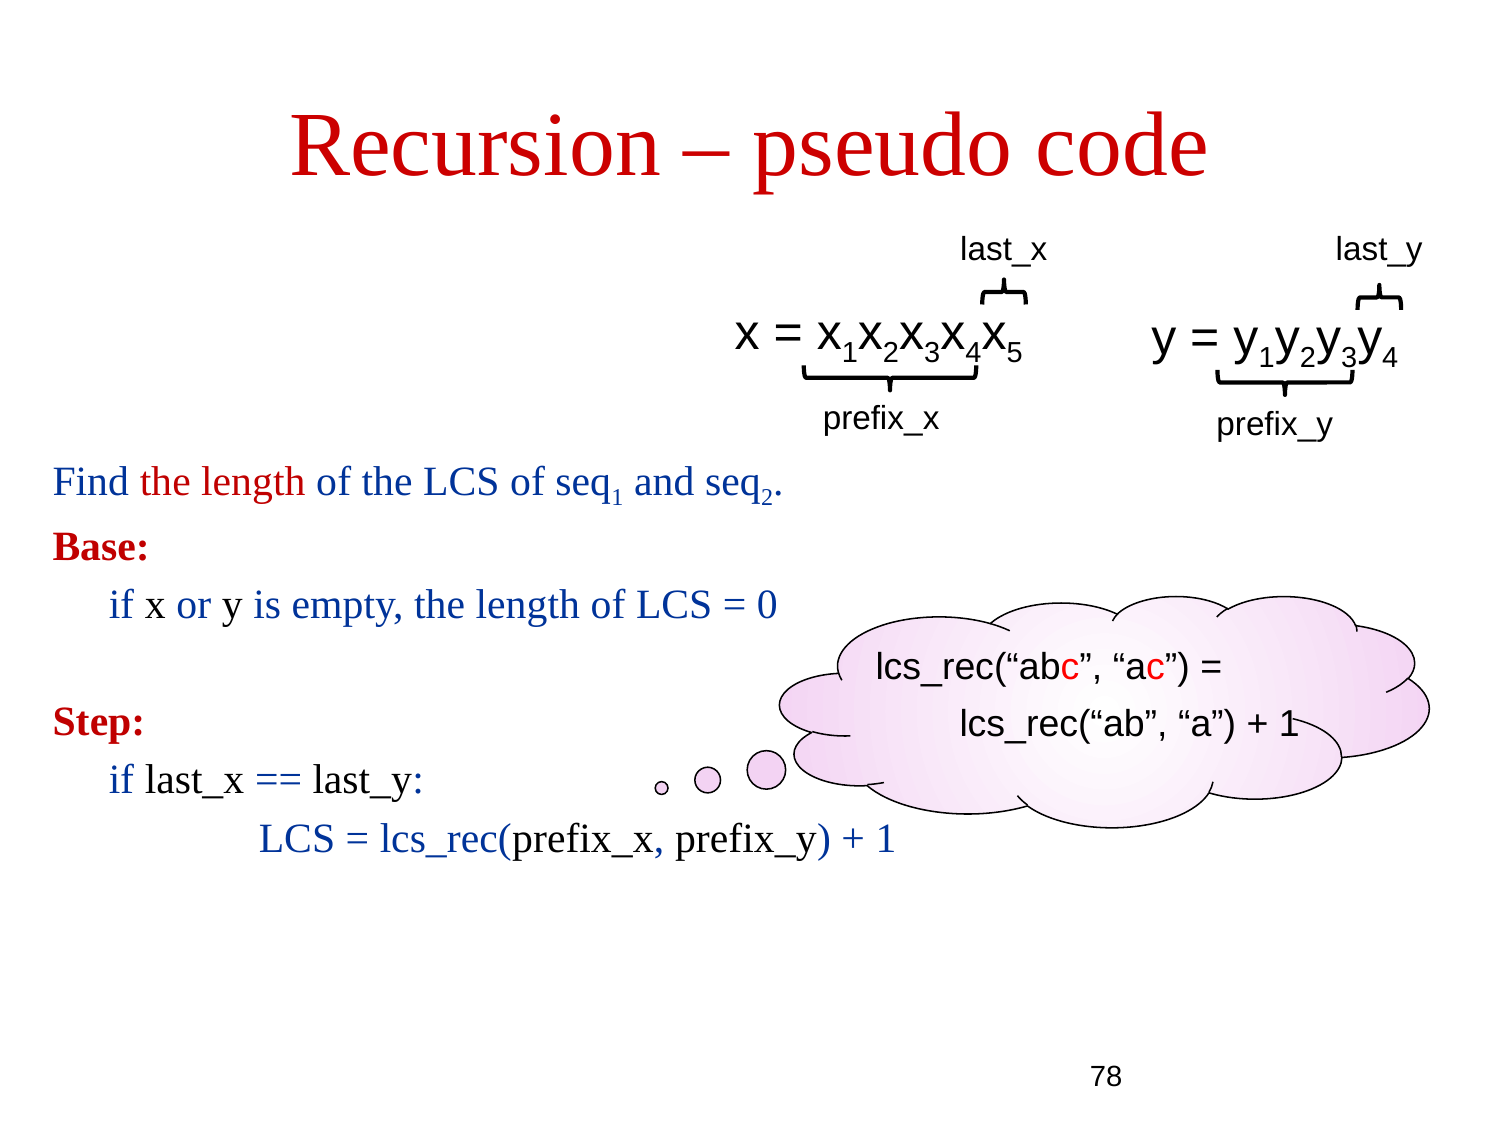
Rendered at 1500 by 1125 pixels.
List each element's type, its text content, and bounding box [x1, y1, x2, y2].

list Find the length of the LCS of seq1 and seq2. Base: if x or y is empty, the length of LCS = 0 Step: if last_x == last_y: LCS = lcs_rec(prefix_x, prefix_y) + 1 [37, 237, 1476, 1107]
slide_number 78 [1074, 1049, 1426, 1088]
title Recursion – pseudo code [74, 44, 1426, 233]
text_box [779, 595, 1463, 828]
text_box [712, 219, 1439, 451]
